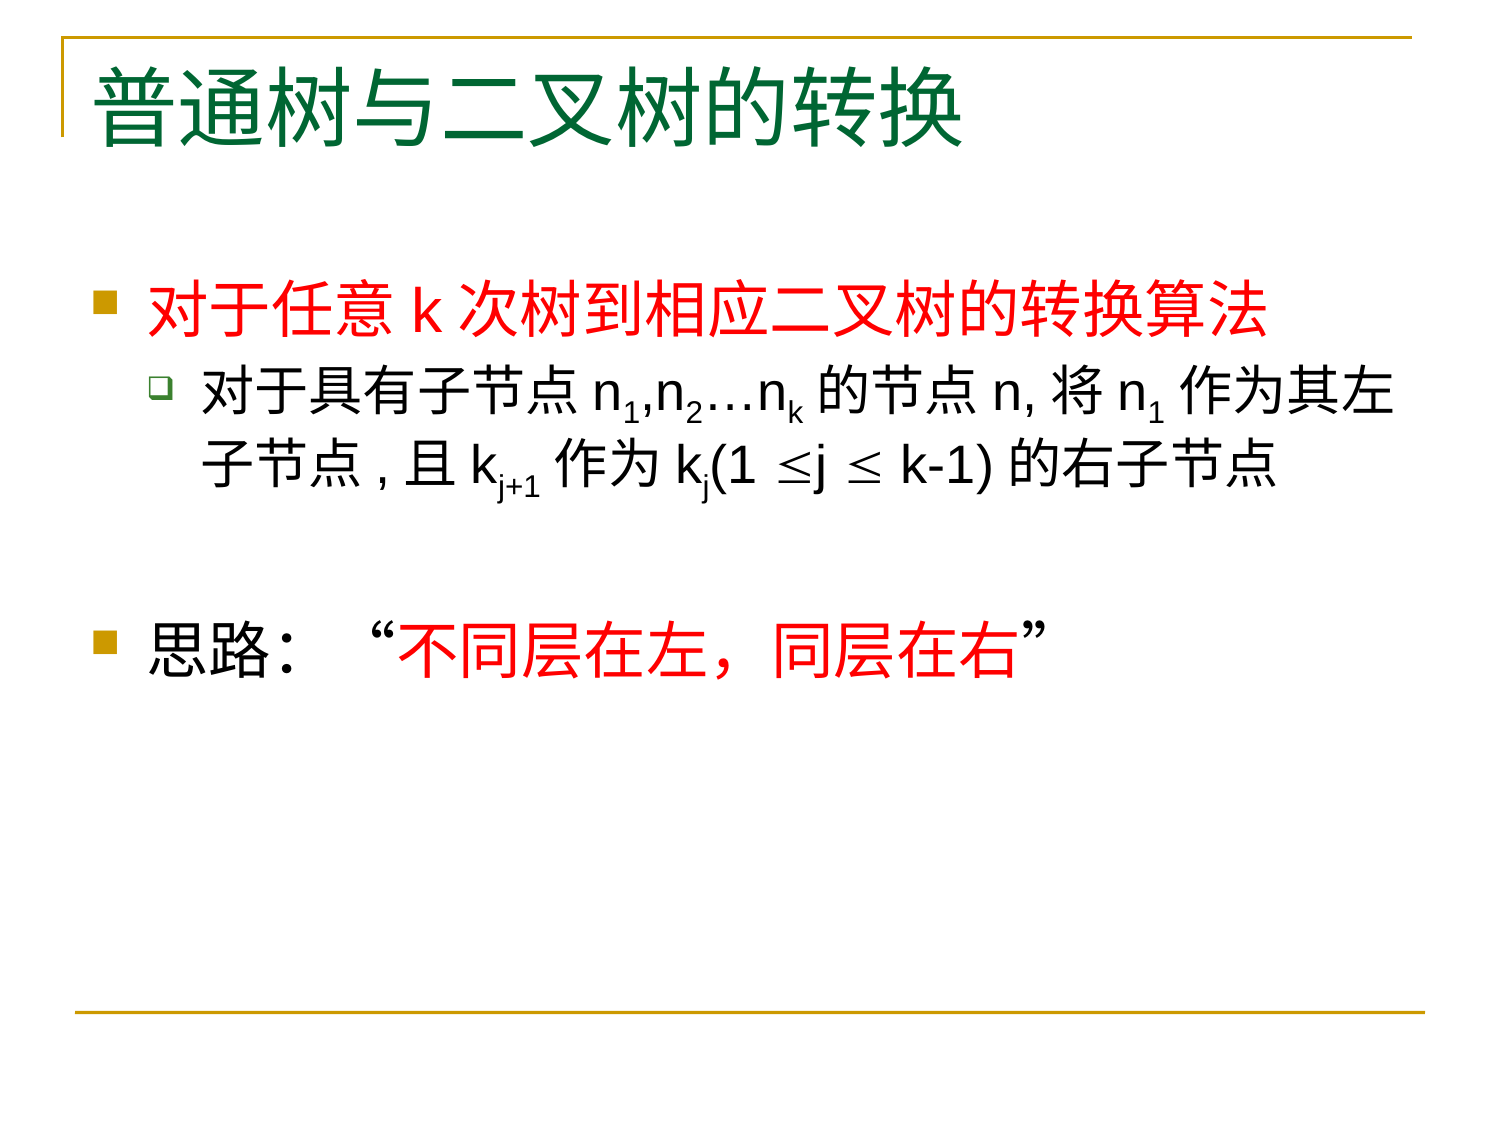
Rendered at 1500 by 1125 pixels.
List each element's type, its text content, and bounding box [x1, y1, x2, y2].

title 普通树与二叉树的转换 [75, 45, 1425, 233]
list 对于任意k次树到相应二叉树的转换算法 对于具有子节点n1,n2…nk的节点n,将n1作为其左子节点,且kj+1作为kj(1 j  k-1)的右子节点 思路：“不同层在左，同层在右” [75, 262, 1425, 1006]
